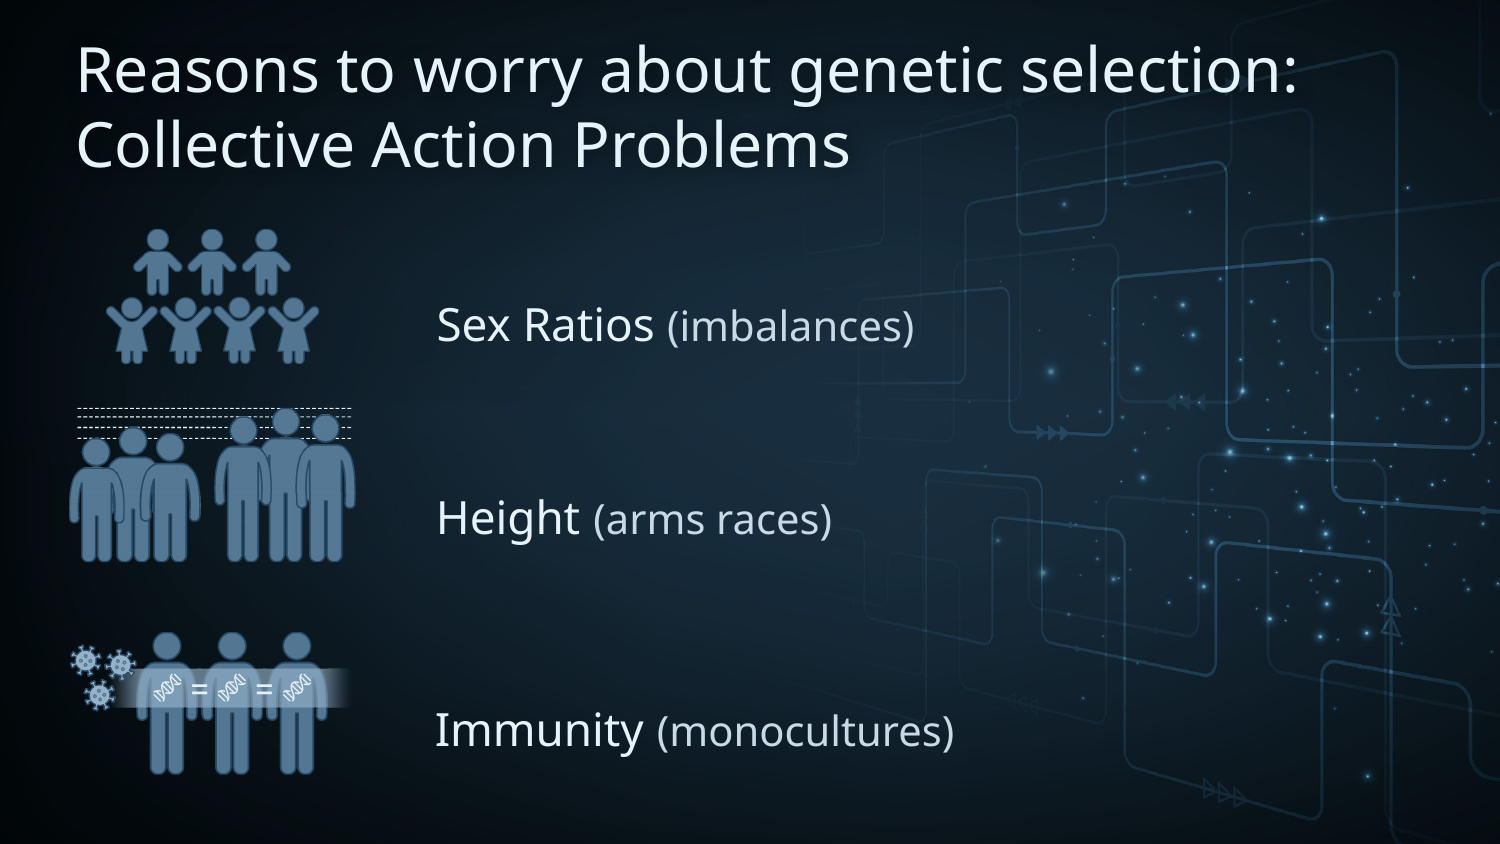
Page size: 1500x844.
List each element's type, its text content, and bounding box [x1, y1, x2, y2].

picture [0, 0, 1500, 844]
text_box Sex Ratios (imbalances) [436, 170, 1450, 366]
text_box Height (arms races) [435, 350, 1449, 560]
text_box Reasons to worry about genetic selection: Collective Action Problems [75, 15, 1448, 187]
text_box Immunity (monocultures) [434, 561, 1448, 772]
